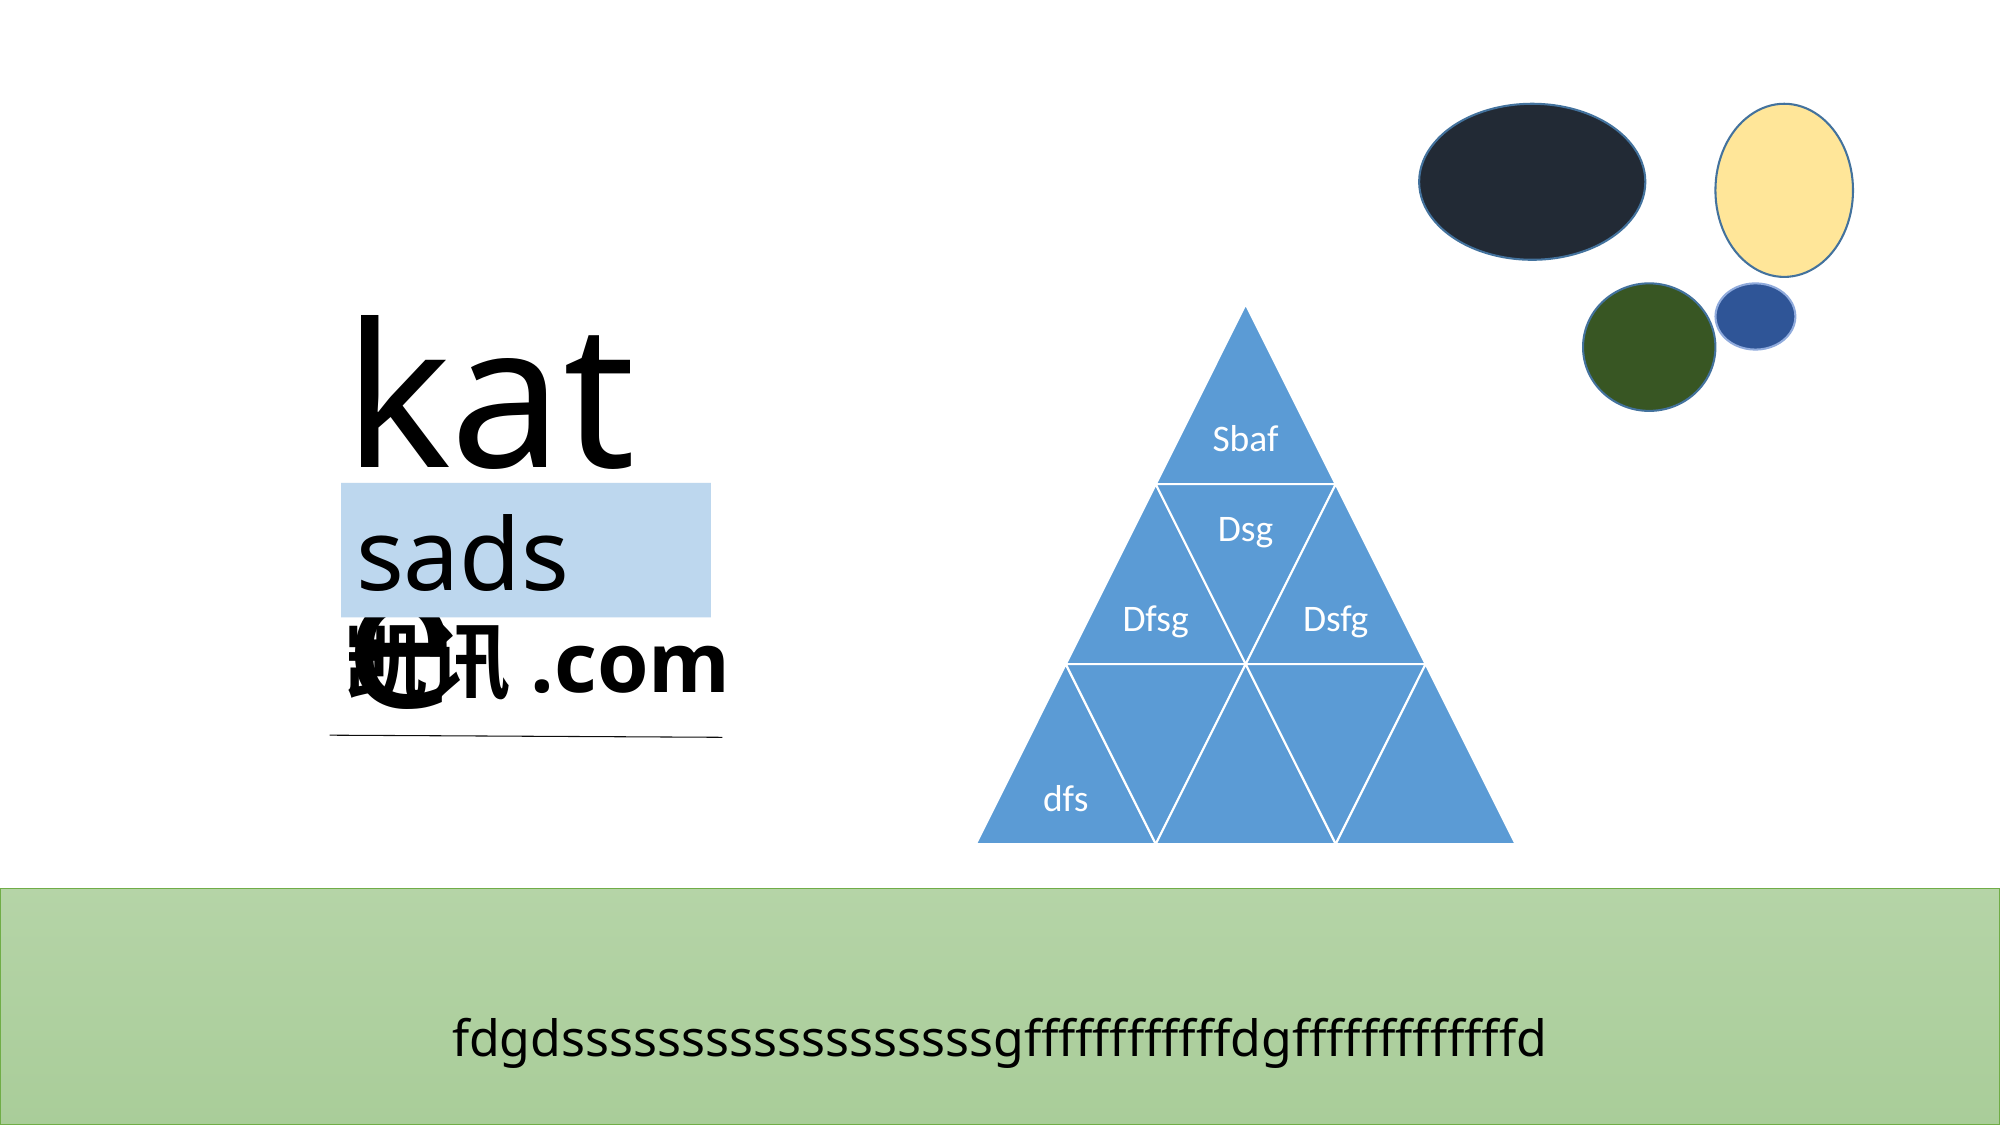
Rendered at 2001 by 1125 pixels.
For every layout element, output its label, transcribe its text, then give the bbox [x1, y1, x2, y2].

text_box sads [341, 482, 711, 618]
text_box 凯讯.com [329, 602, 797, 717]
text_box fdgdssssssssssssssssssgffffffffffffdgfffffffffffffd [0, 888, 2000, 1125]
text_box [1714, 282, 1797, 351]
text_box kate [329, 259, 742, 602]
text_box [908, 301, 1584, 847]
text_box kate [329, 717, 742, 755]
text_box [1418, 102, 1647, 261]
text_box [1714, 102, 1855, 278]
text_box [1584, 282, 1717, 412]
